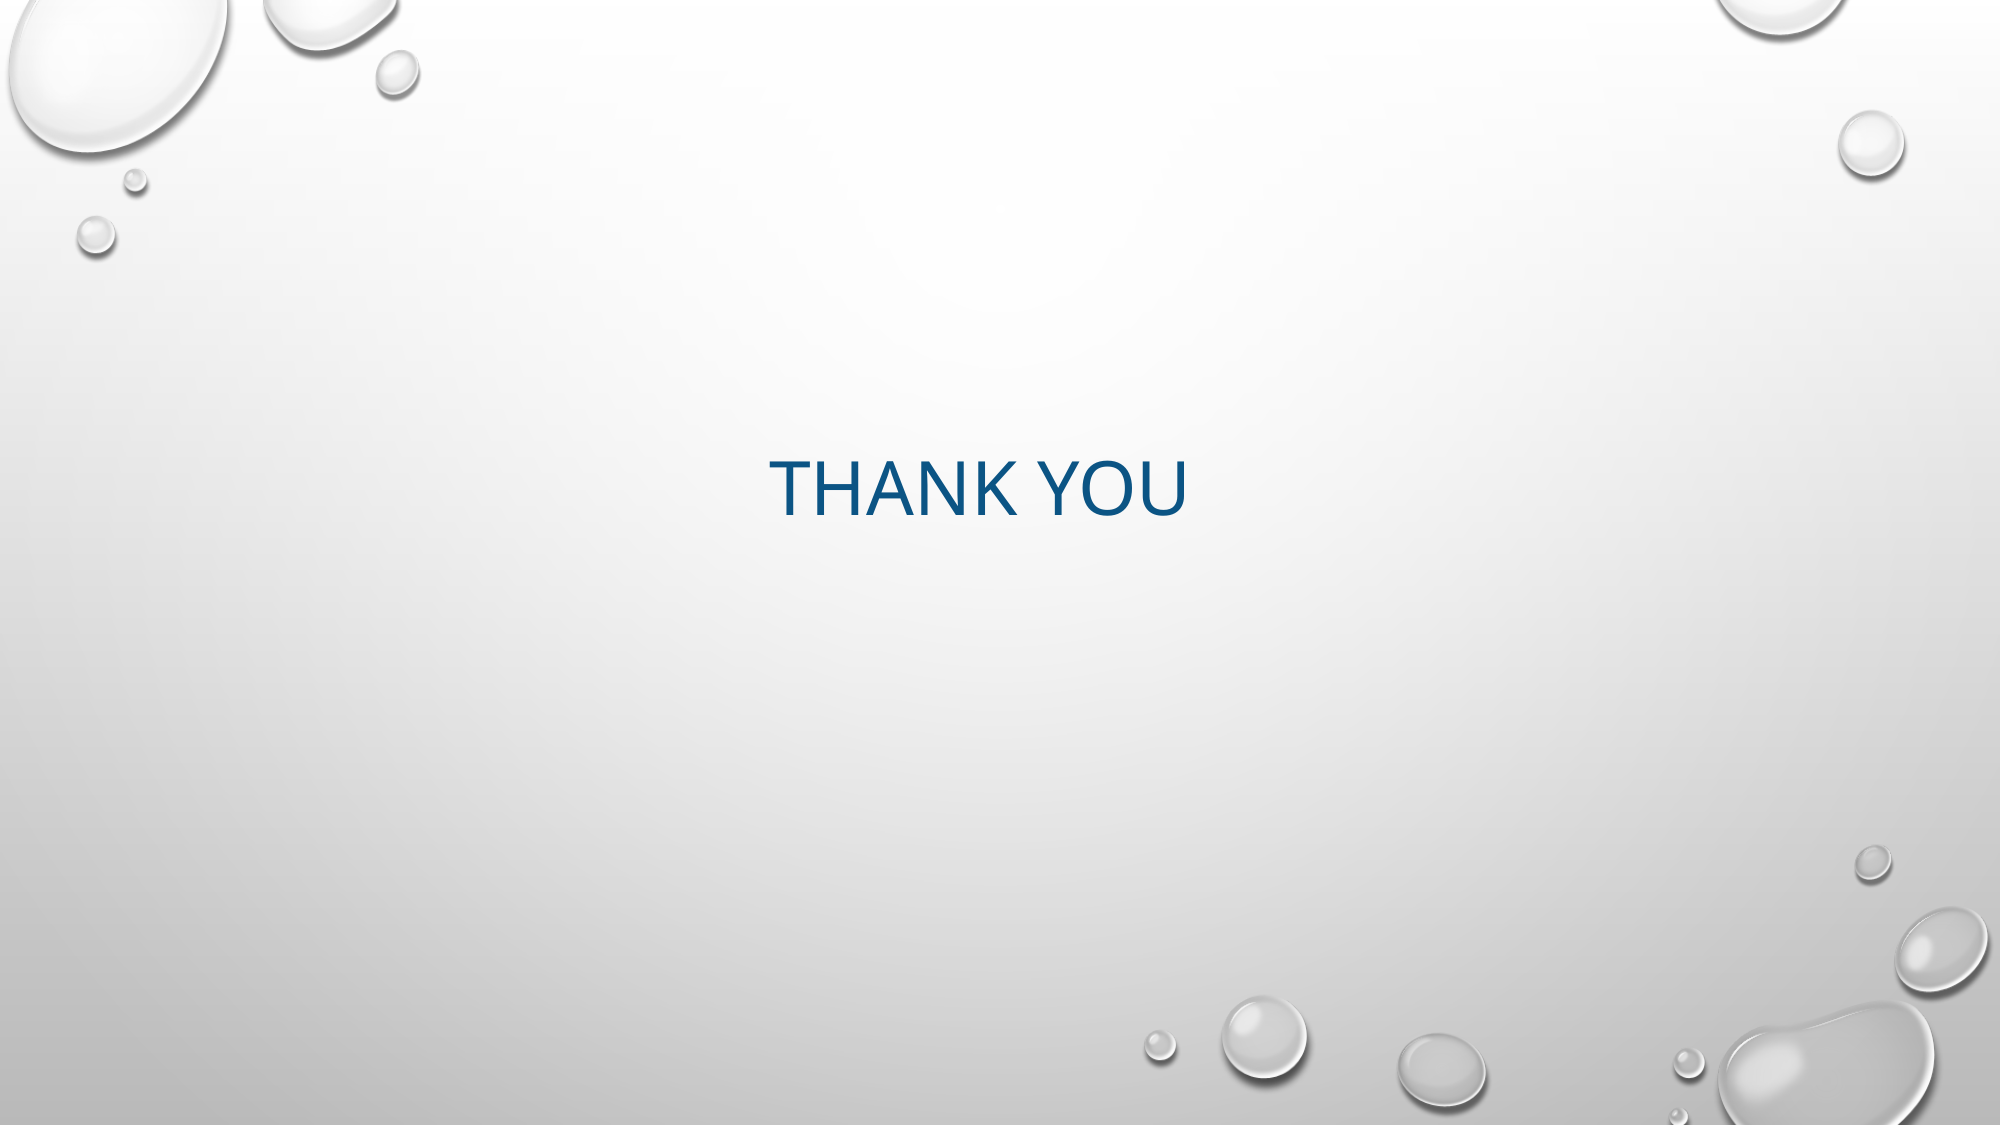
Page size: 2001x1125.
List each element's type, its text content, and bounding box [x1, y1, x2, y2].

picture [0, 0, 2000, 1125]
title THANK YOU [130, 360, 1831, 623]
